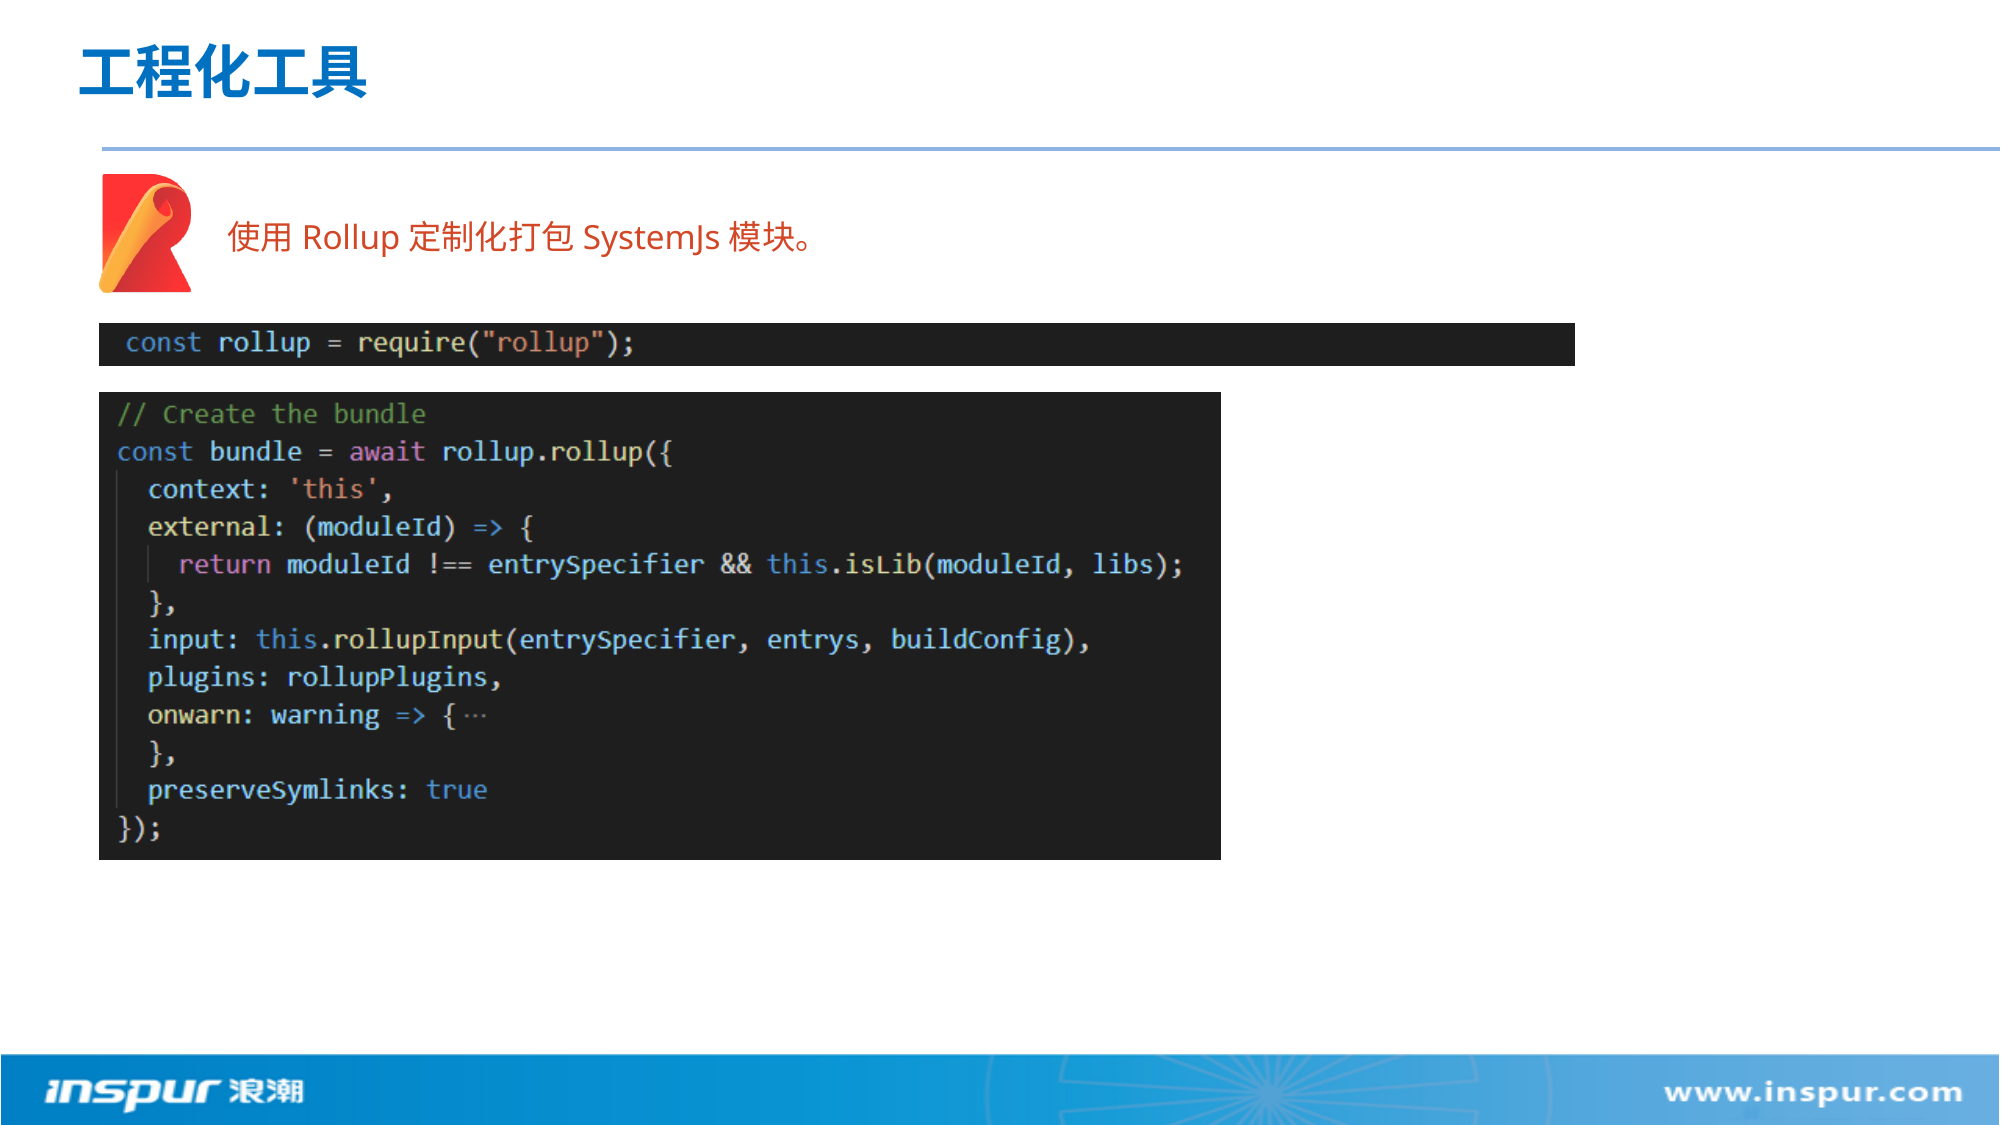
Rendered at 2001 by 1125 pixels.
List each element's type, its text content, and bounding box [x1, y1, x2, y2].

picture [1, 1054, 1999, 1125]
title 工程化工具 [62, 0, 1900, 141]
text_box 使用Rollup定制化打包SystemJs模块。 [212, 209, 1250, 297]
picture [99, 174, 191, 294]
picture [230, 1077, 304, 1103]
picture [99, 391, 1221, 860]
picture [99, 323, 1575, 366]
